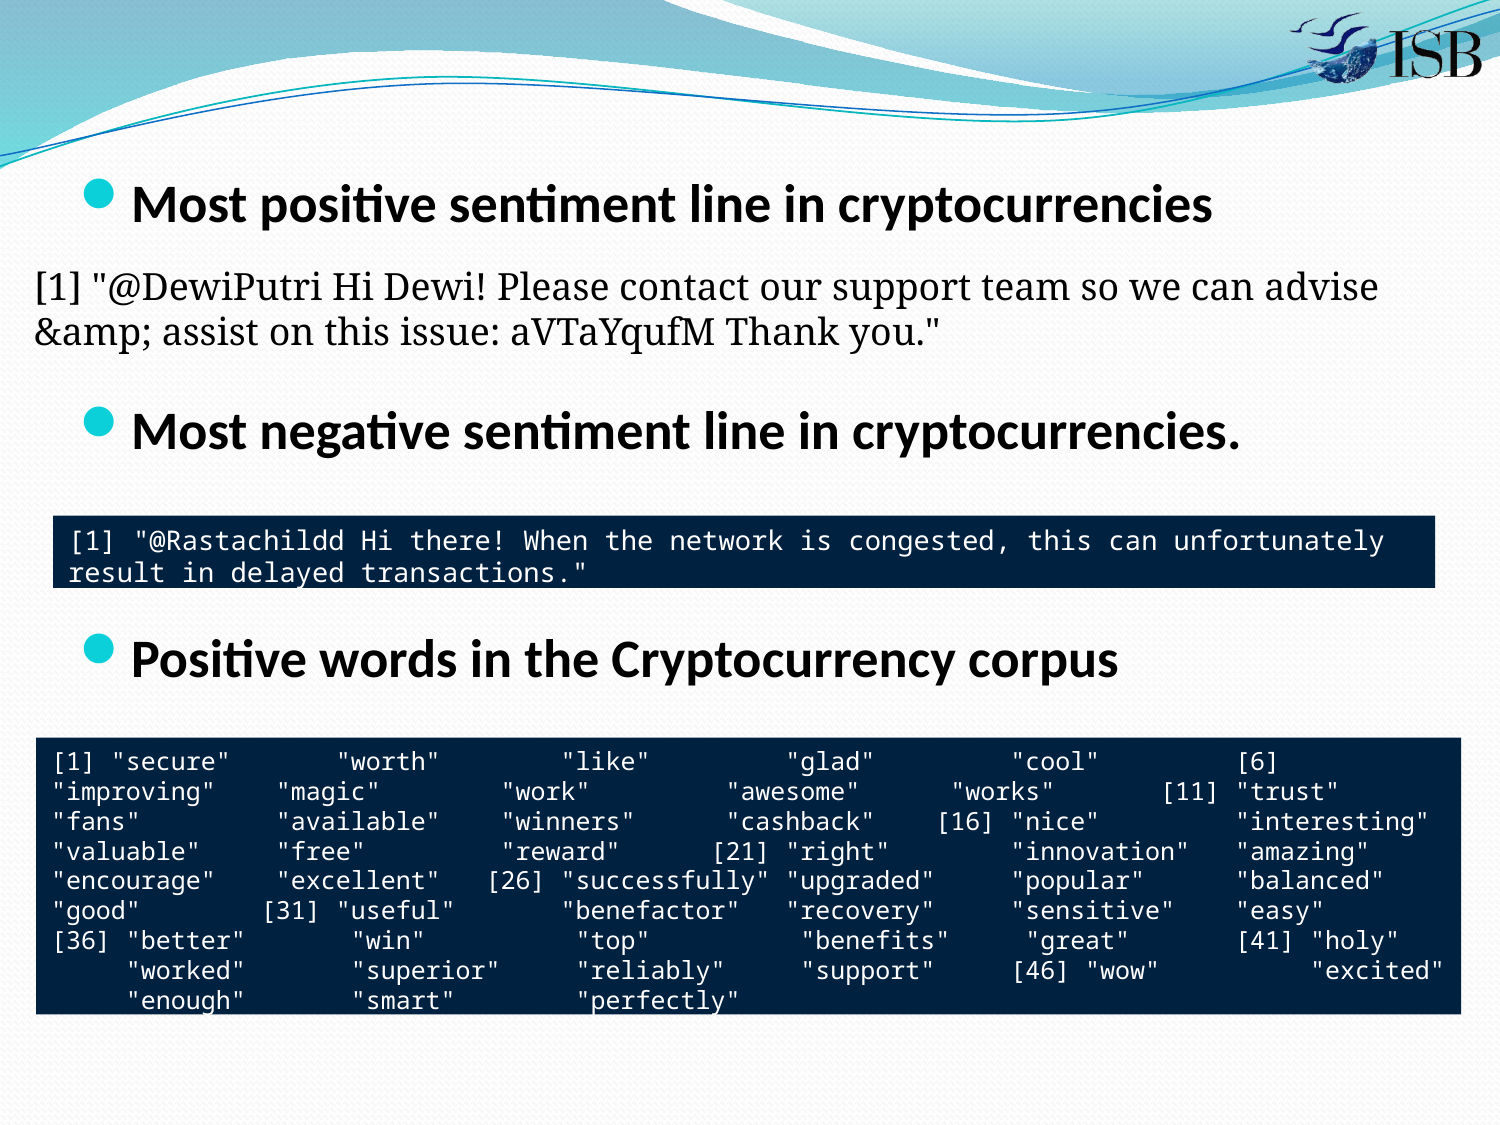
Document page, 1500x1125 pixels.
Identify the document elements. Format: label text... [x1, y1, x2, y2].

text_box [1] "secure" "worth" "like" "glad" "cool" [6] "improving" "magic" "work" "awesome" "works" [11] "trust" "fans" "available" "winners" "cashback" [16] "nice" "interesting" "valuable" "free" "reward" [21] "right" "innovation" "amazing" "encourage" "excellent" [26] "successfully" "upgraded" "popular" "balanced" "good" [31] "useful" "benefactor" "recovery" "sensitive" "easy" [36] "better" "win" "top" "benefits" "great" [41] "holy" "worked" "superior" "reliably" "support" [46] "wow" "excited" "enough" "smart" "perfectly" [36, 737, 1462, 1015]
list Most positive sentiment line in cryptocurrencies Most negative sentiment line in cryptocurrencies. Positive words in the Cryptocurrency corpus [64, 588, 1415, 737]
text_box [1] "@DewiPutri Hi Dewi! Please contact our support team so we can advise &amp; assist on this issue: aVTaYqufM Thank you." [19, 255, 1461, 361]
picture [1281, 0, 1500, 91]
list Most positive sentiment line in cryptocurrencies Most negative sentiment line in cryptocurrencies. Positive words in the Cryptocurrency corpus [64, 160, 1415, 255]
text_box [1] "@Rastachildd Hi there! When the network is congested, this can unfortunately result in delayed transactions." [53, 515, 1436, 588]
list Most positive sentiment line in cryptocurrencies Most negative sentiment line in cryptocurrencies. Positive words in the Cryptocurrency corpus [64, 361, 1415, 515]
